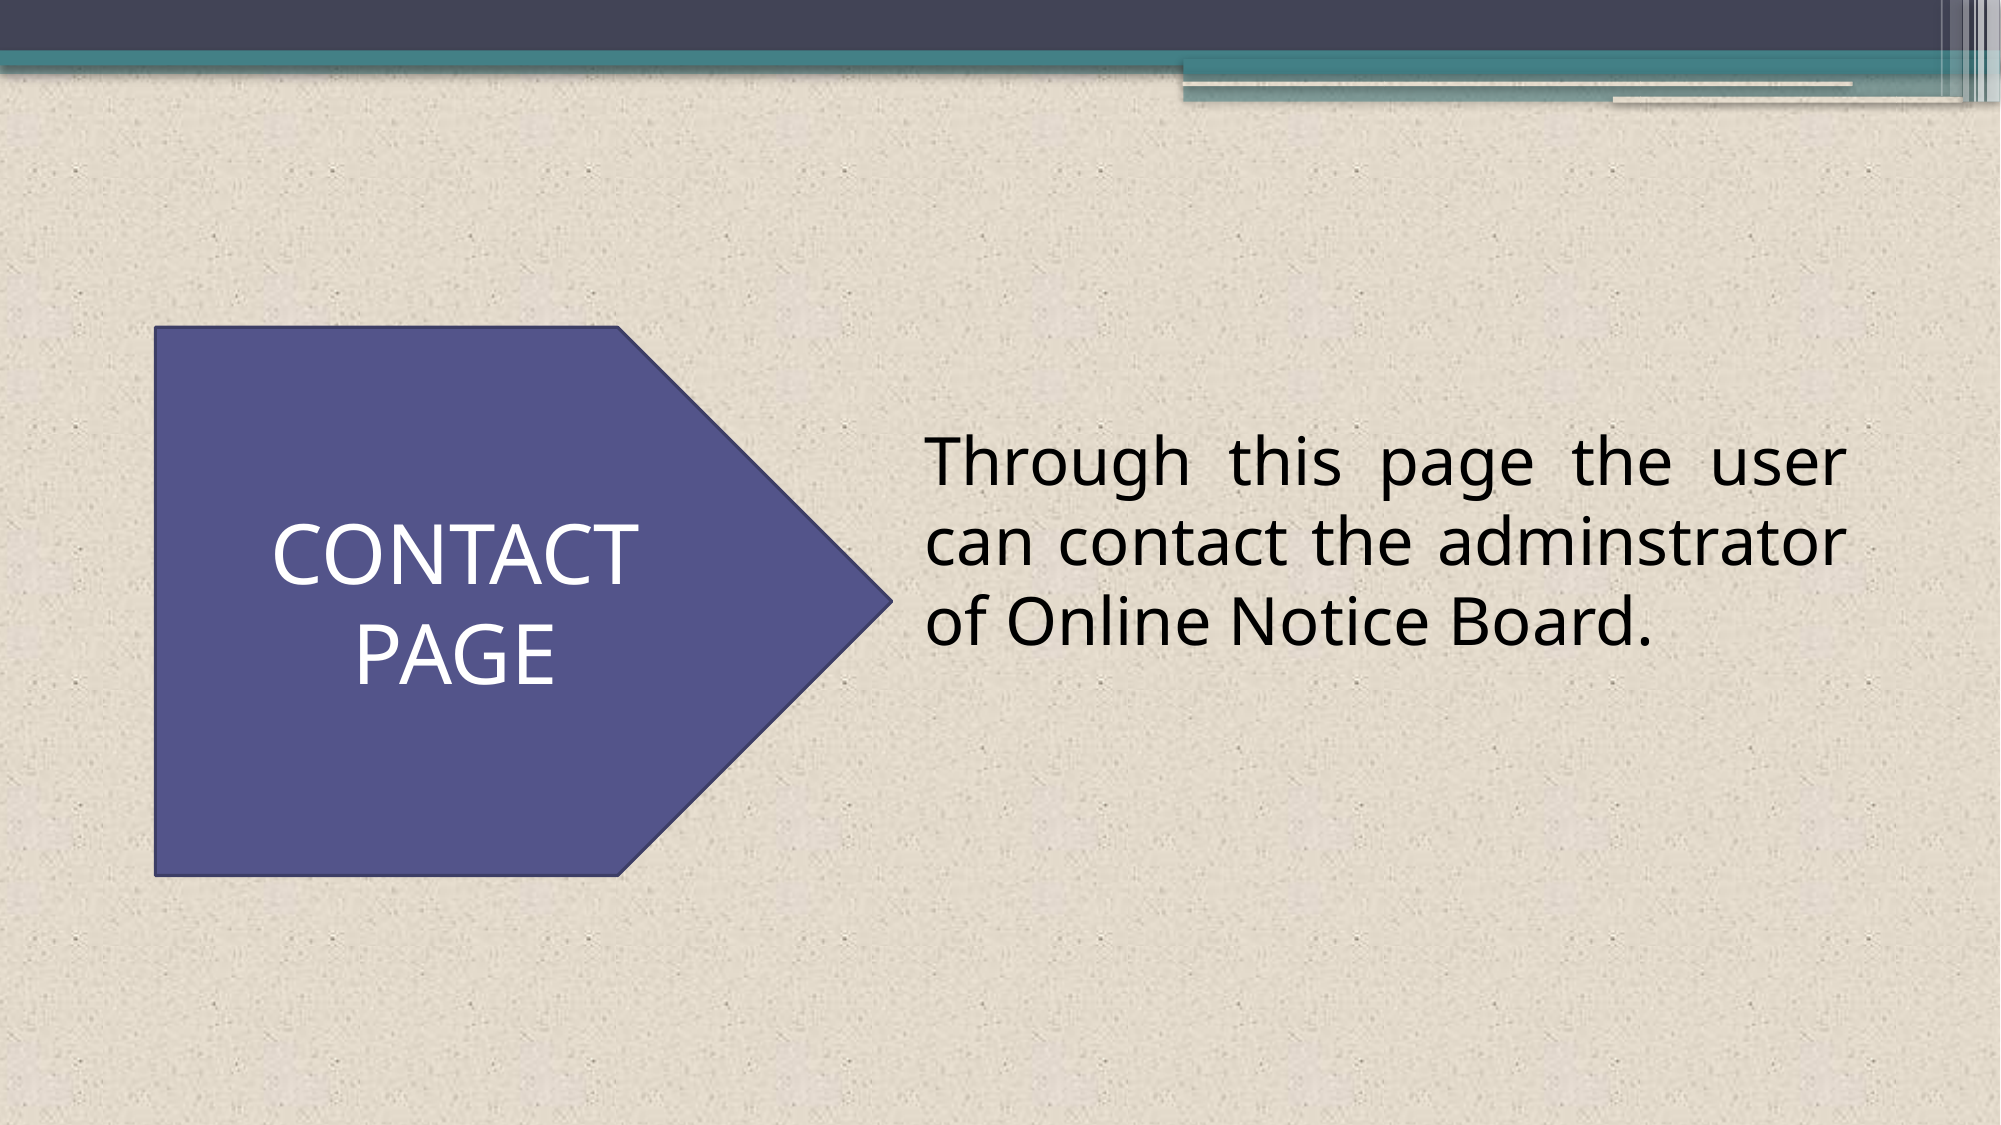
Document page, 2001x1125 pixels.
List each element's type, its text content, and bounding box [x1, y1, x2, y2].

text_box CONTACT PAGE [153, 325, 891, 878]
picture [0, 0, 2001, 1125]
text_box Through this page the user can contact the adminstrator of Online Notice Board. [891, 411, 1864, 792]
